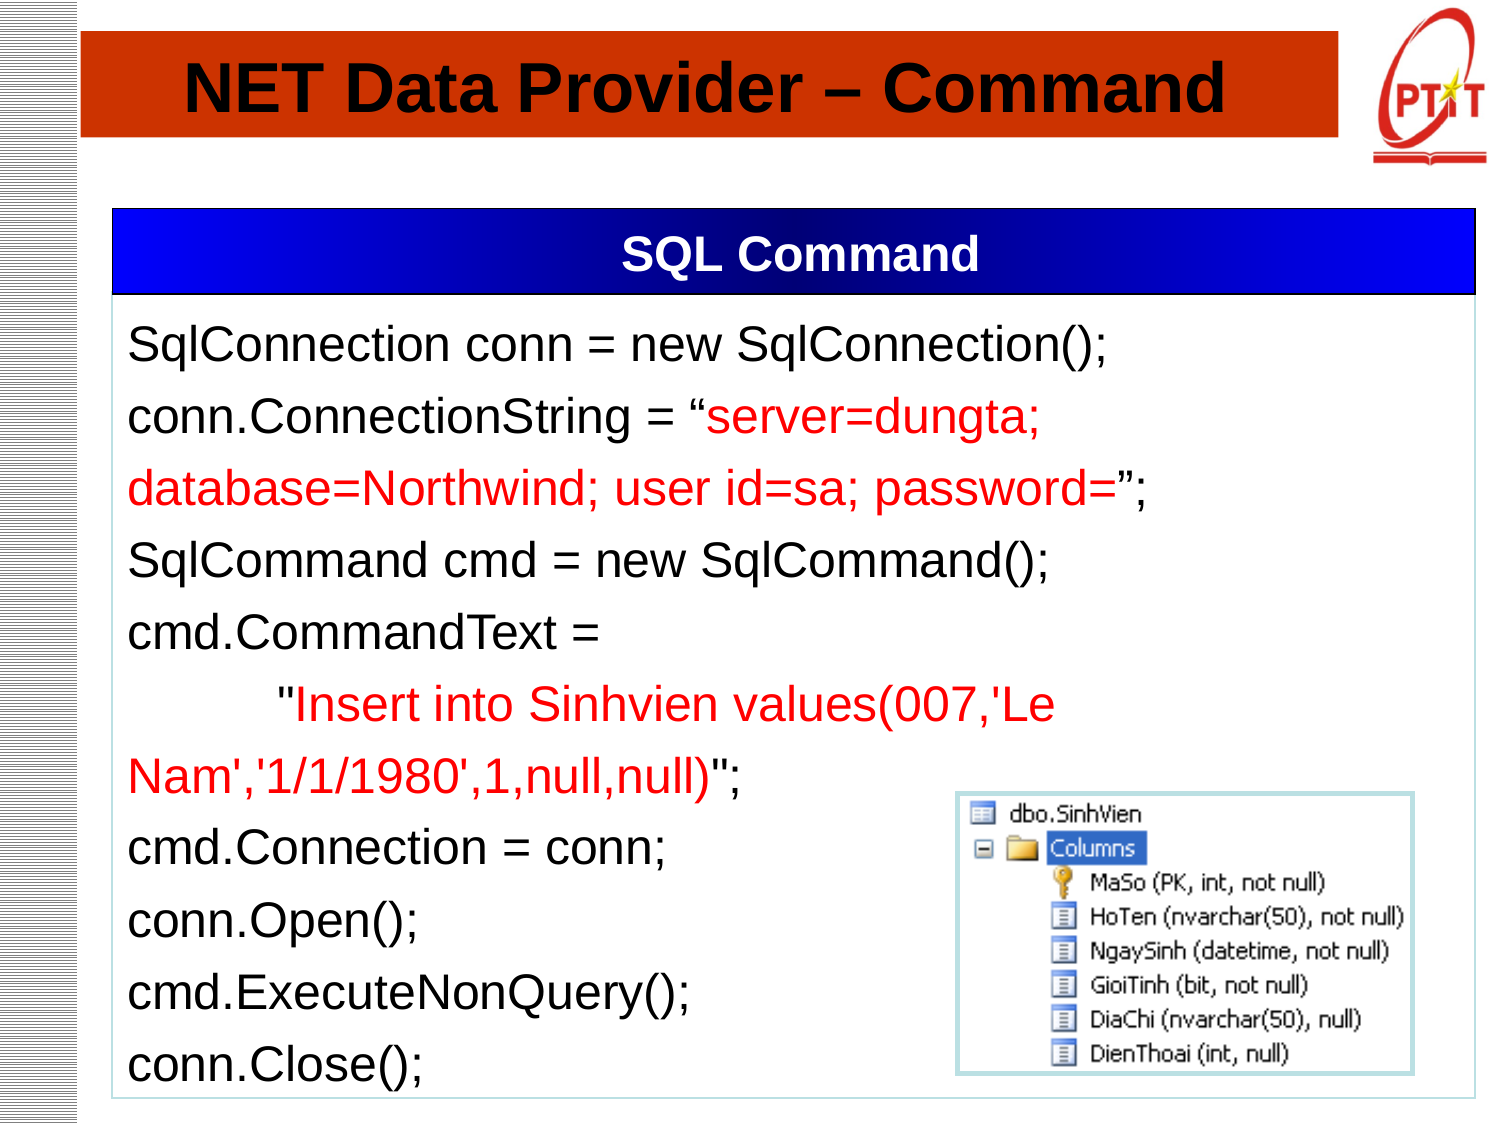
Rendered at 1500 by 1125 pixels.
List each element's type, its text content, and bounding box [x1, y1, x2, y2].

title NET Data Provider – Command [75, 33, 1338, 133]
text_box SQL Command [112, 208, 1475, 295]
picture [959, 795, 1411, 1072]
picture [1373, 0, 1489, 167]
text_box SqlConnection conn = new SqlConnection(); conn.ConnectionString = “server=dungta; database=Northwind; user id=sa; password=”; SqlCommand cmd = new SqlCommand(); cmd.CommandText = "Insert into Sinhvien values(007,'Le Nam','1/1/1980',1,null,null)"; cmd.Connection = conn; conn.Open(); cmd.ExecuteNonQuery(); conn.Close(); [112, 295, 1475, 1099]
